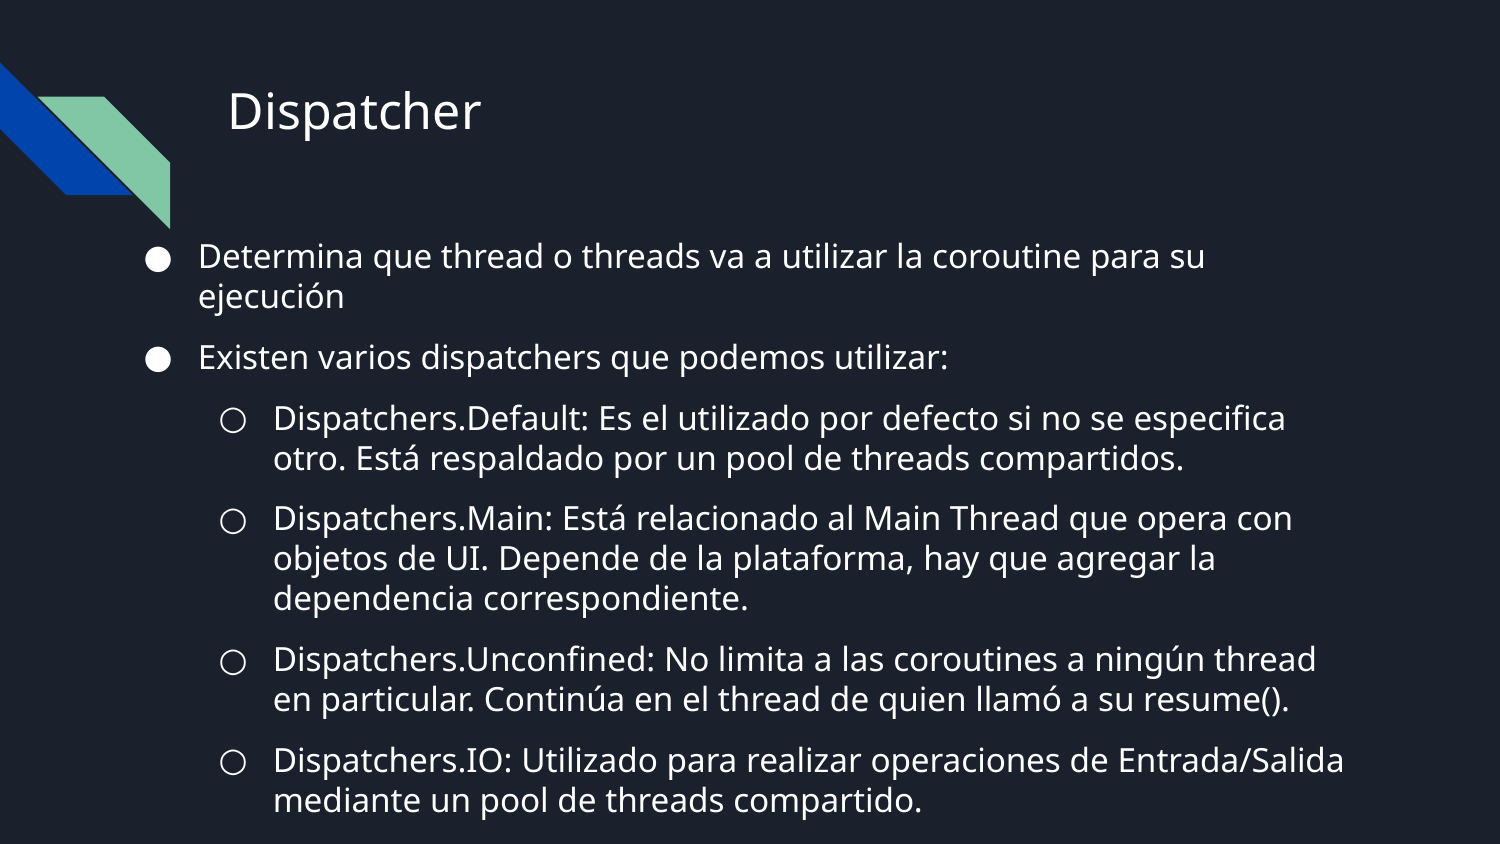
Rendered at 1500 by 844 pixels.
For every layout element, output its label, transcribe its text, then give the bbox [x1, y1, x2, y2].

list Determina que thread o threads va a utilizar la coroutine para su ejecución Existen varios dispatchers que podemos utilizar: Dispatchers.Default: Es el utilizado por defecto si no se especifica otro. Está respaldado por un pool de threads compartidos. Dispatchers.Main: Está relacionado al Main Thread que opera con objetos de UI. Depende de la plataforma, hay que agregar la dependencia correspondiente. Dispatchers.Unconfined: No limita a las coroutines a ningún thread en particular. Continúa en el thread de quien llamó a su resume(). Dispatchers.IO: Utilizado para realizar operaciones de Entrada/Salida mediante un pool de threads compartido. [107, 220, 1368, 814]
title Dispatcher [212, 64, 1368, 152]
